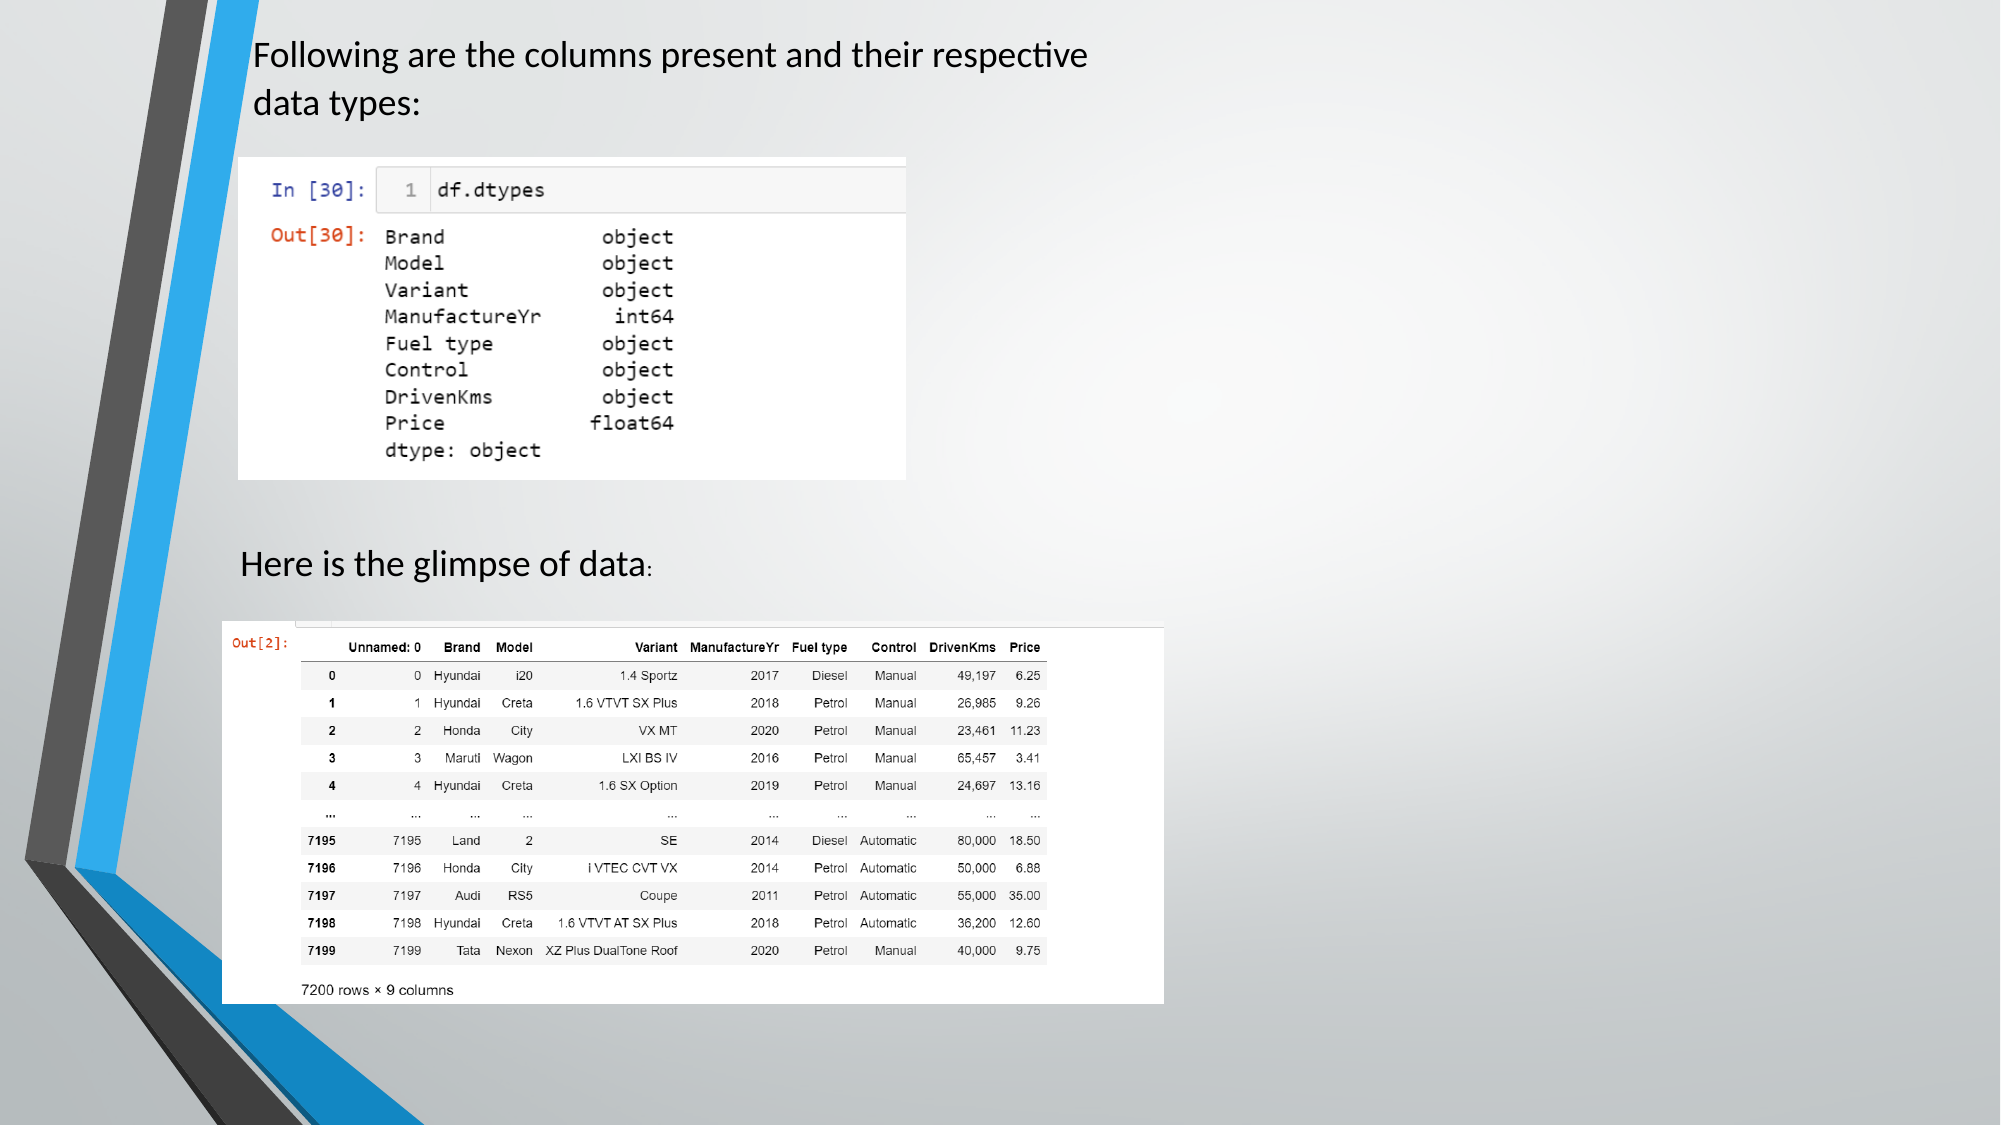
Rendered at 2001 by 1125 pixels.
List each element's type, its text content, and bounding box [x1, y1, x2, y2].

text_box Following are the columns present and their respective data types: [163, 19, 1164, 130]
text_box Here is the glimpse of data: [225, 531, 669, 621]
picture [222, 621, 1164, 1005]
text_box [222, 1004, 2000, 1079]
picture [238, 157, 906, 480]
